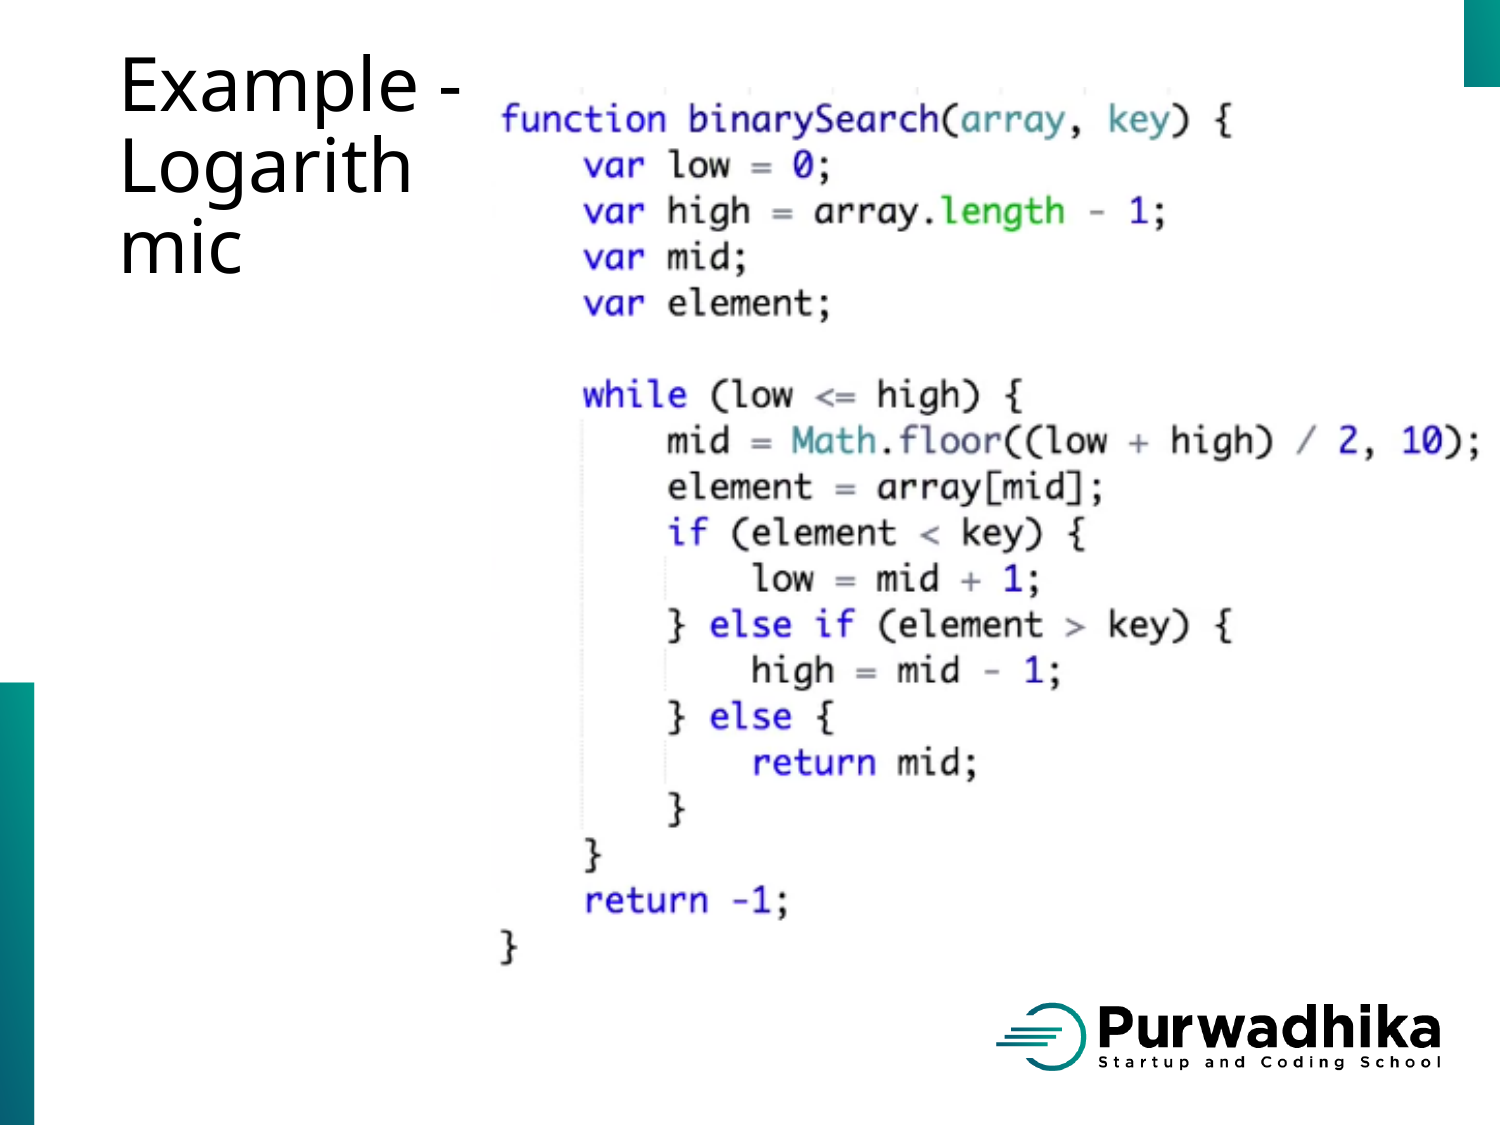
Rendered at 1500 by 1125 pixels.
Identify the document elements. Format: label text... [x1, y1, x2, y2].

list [491, 87, 1500, 981]
picture [0, 0, 1500, 1125]
title Example - Logarithmic [103, 59, 493, 278]
